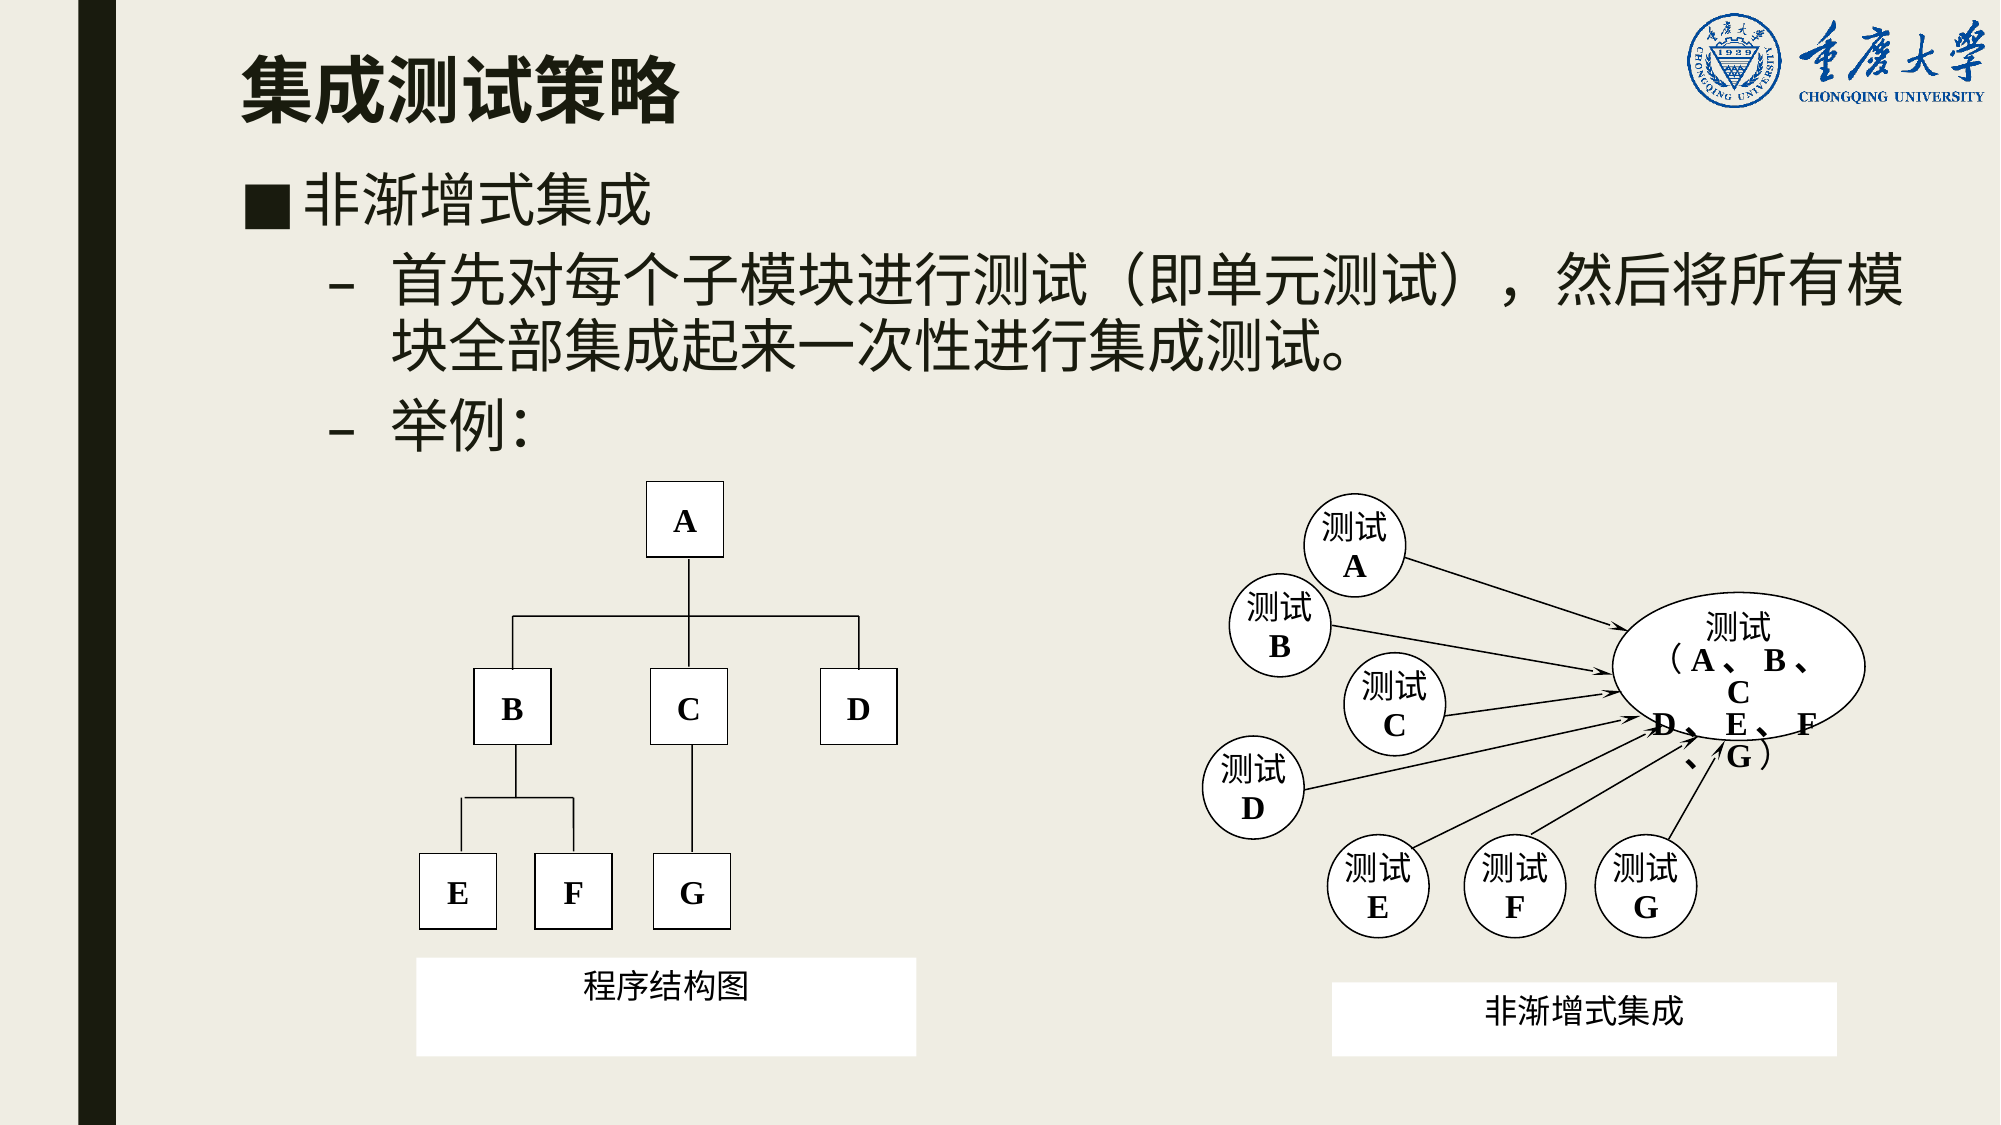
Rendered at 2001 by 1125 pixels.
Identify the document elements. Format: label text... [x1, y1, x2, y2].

picture [1687, 13, 1985, 108]
list 非渐增式集成 首先对每个子模块进行测试（即单元测试），然后将所有模块全部集成起来一次性进行集成测试。 举例： [225, 161, 1931, 1041]
title 集成测试策略 [225, 47, 1800, 141]
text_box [1202, 493, 1865, 1057]
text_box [416, 481, 917, 1057]
